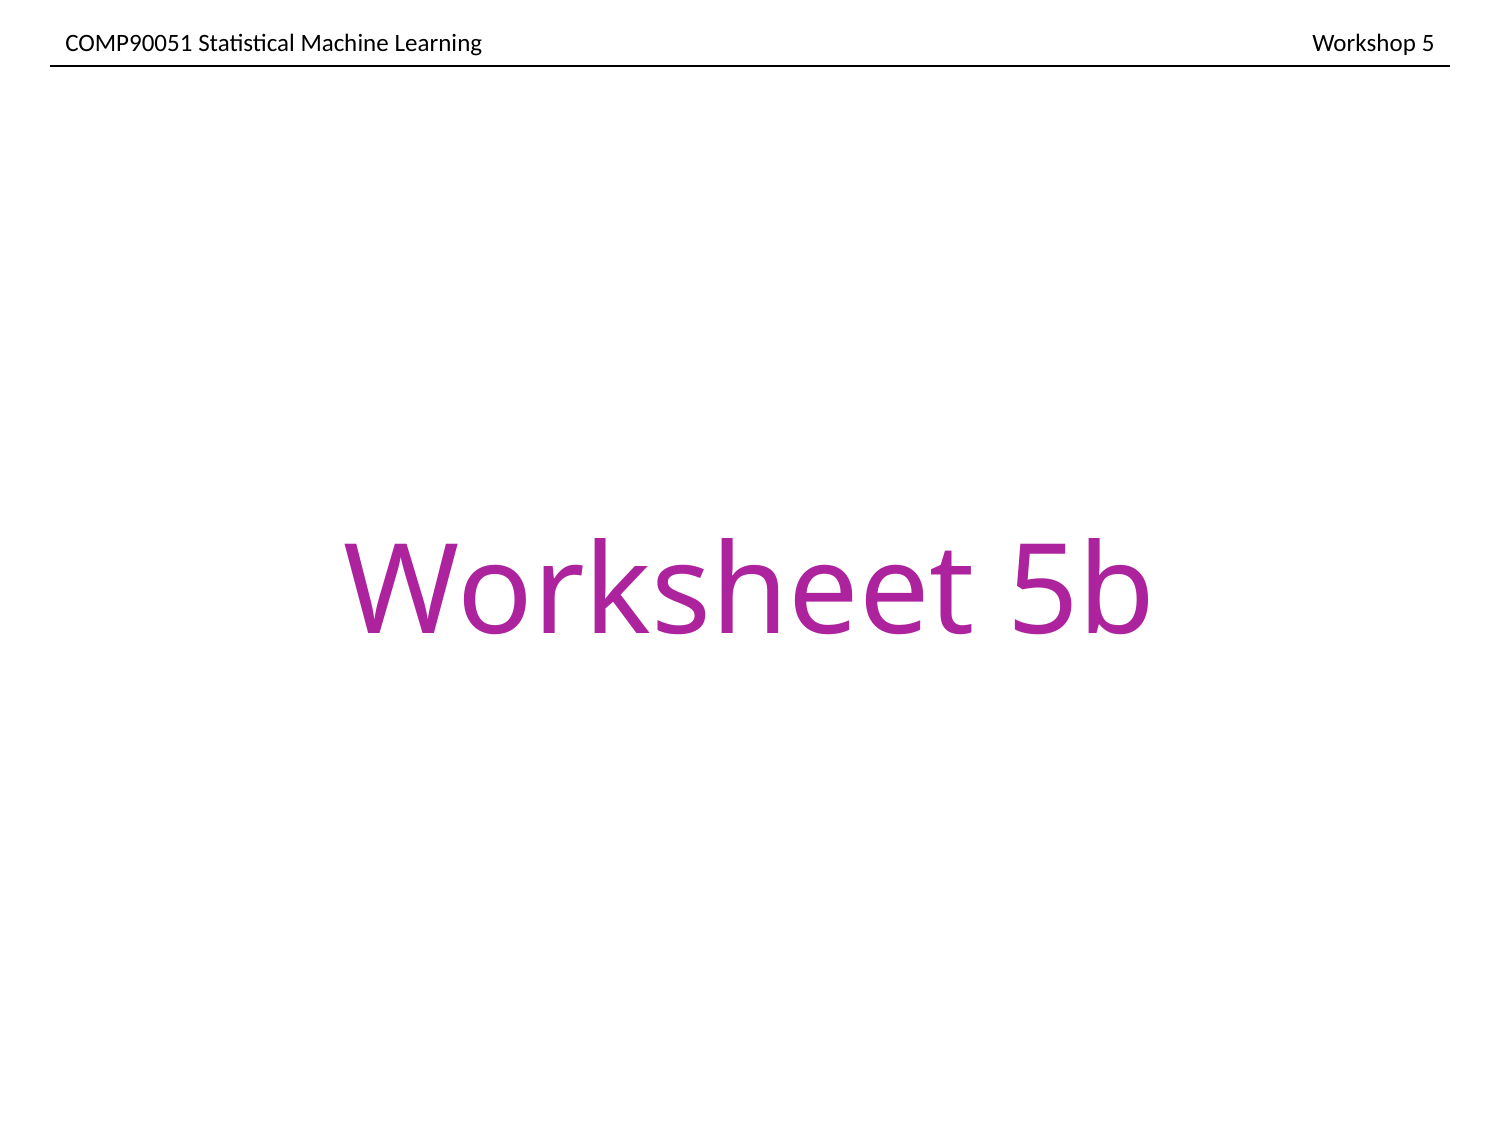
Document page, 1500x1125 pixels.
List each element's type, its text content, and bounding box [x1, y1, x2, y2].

title Worksheet 5b [103, 200, 1397, 669]
